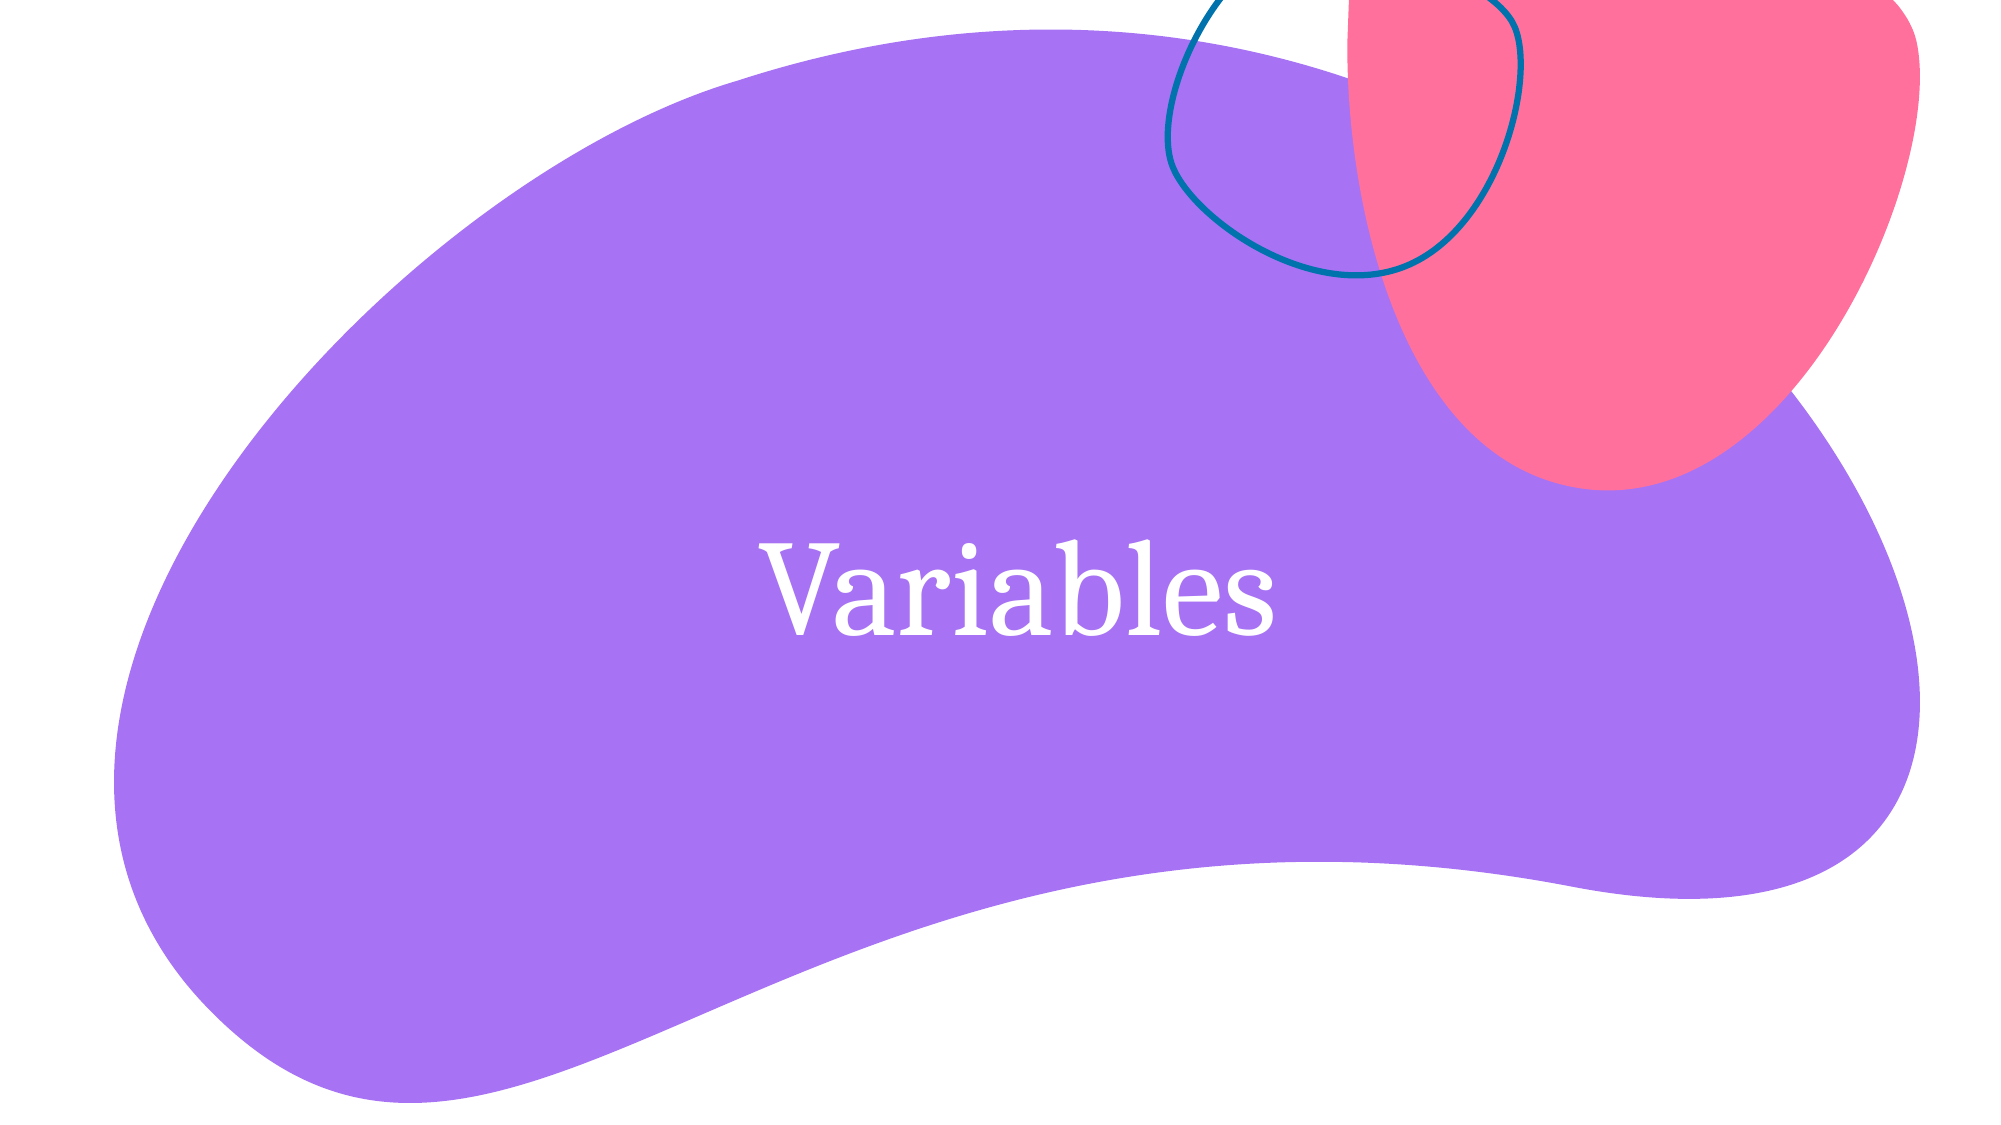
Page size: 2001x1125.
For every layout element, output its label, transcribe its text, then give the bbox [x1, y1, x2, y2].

title Variables [285, 490, 1782, 718]
